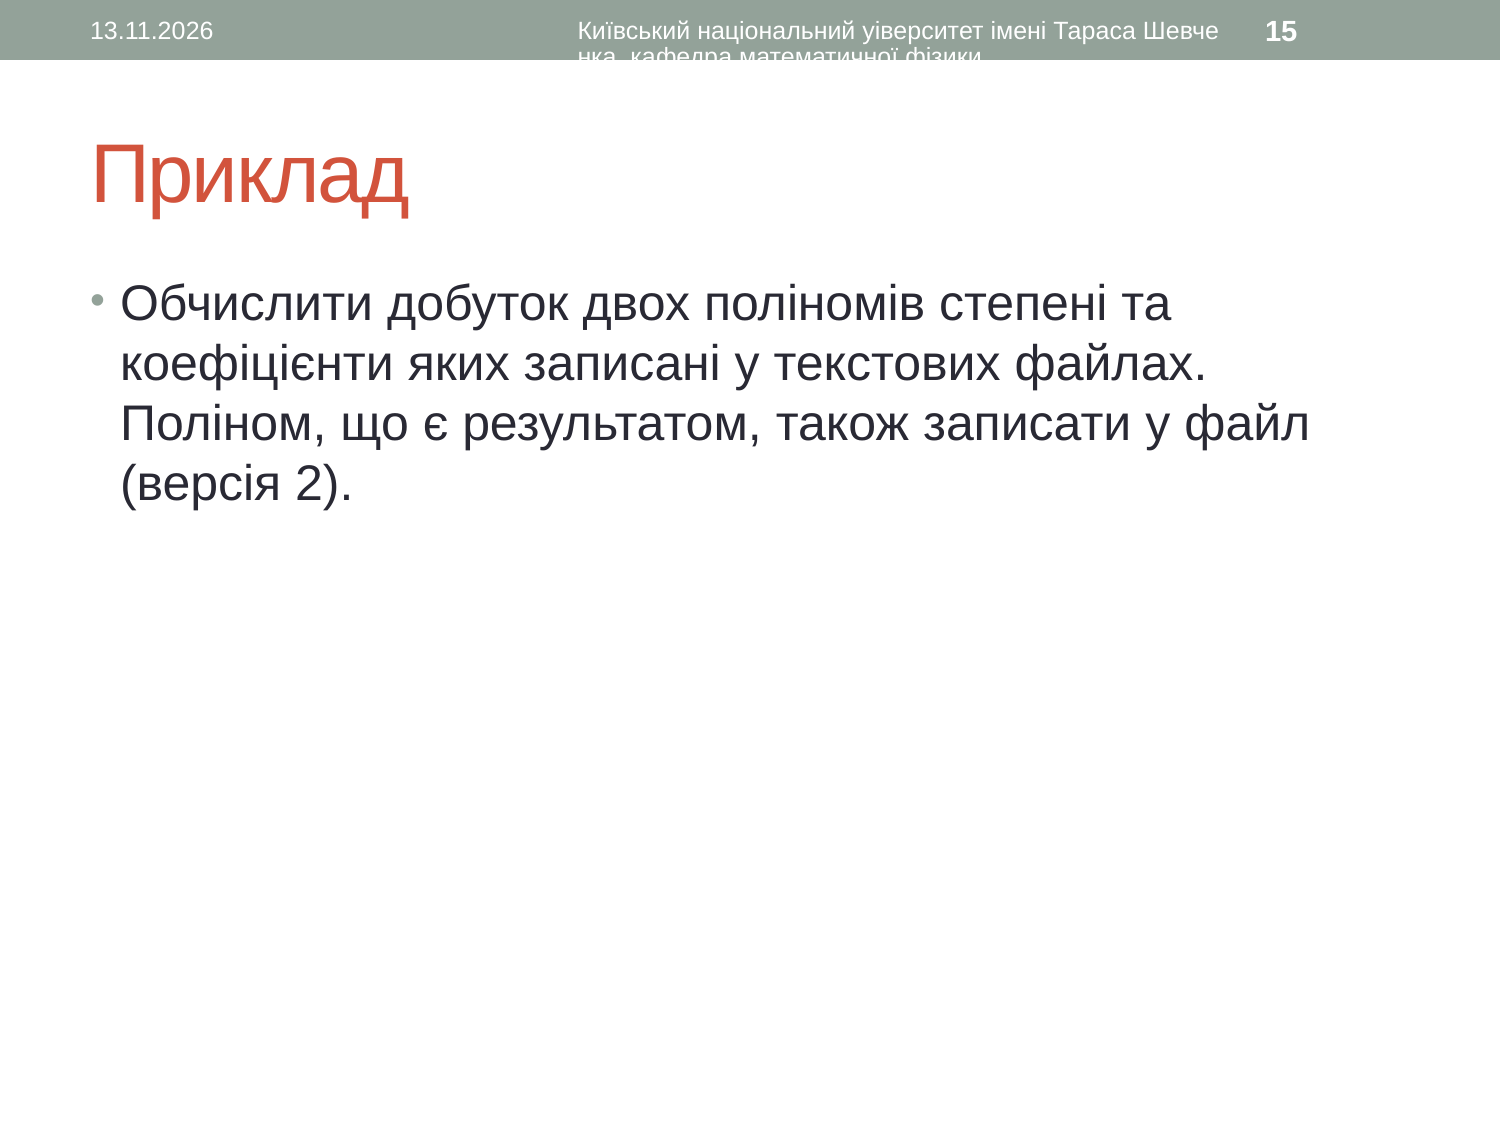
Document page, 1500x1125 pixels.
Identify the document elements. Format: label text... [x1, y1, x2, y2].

title Приклад [75, 87, 1425, 250]
slide_number 15 [1250, 3, 1425, 57]
list Обчислити добуток двох поліномів степені та коефіцієнти яких записані у текстових файлах. Поліном, що є результатом, також записати у файл (версія 2). [75, 262, 1425, 1063]
footer Київський національний уіверситет імені Тараса Шевченка, кафедра математичної фізики [562, 3, 1238, 57]
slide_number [75, 3, 550, 57]
